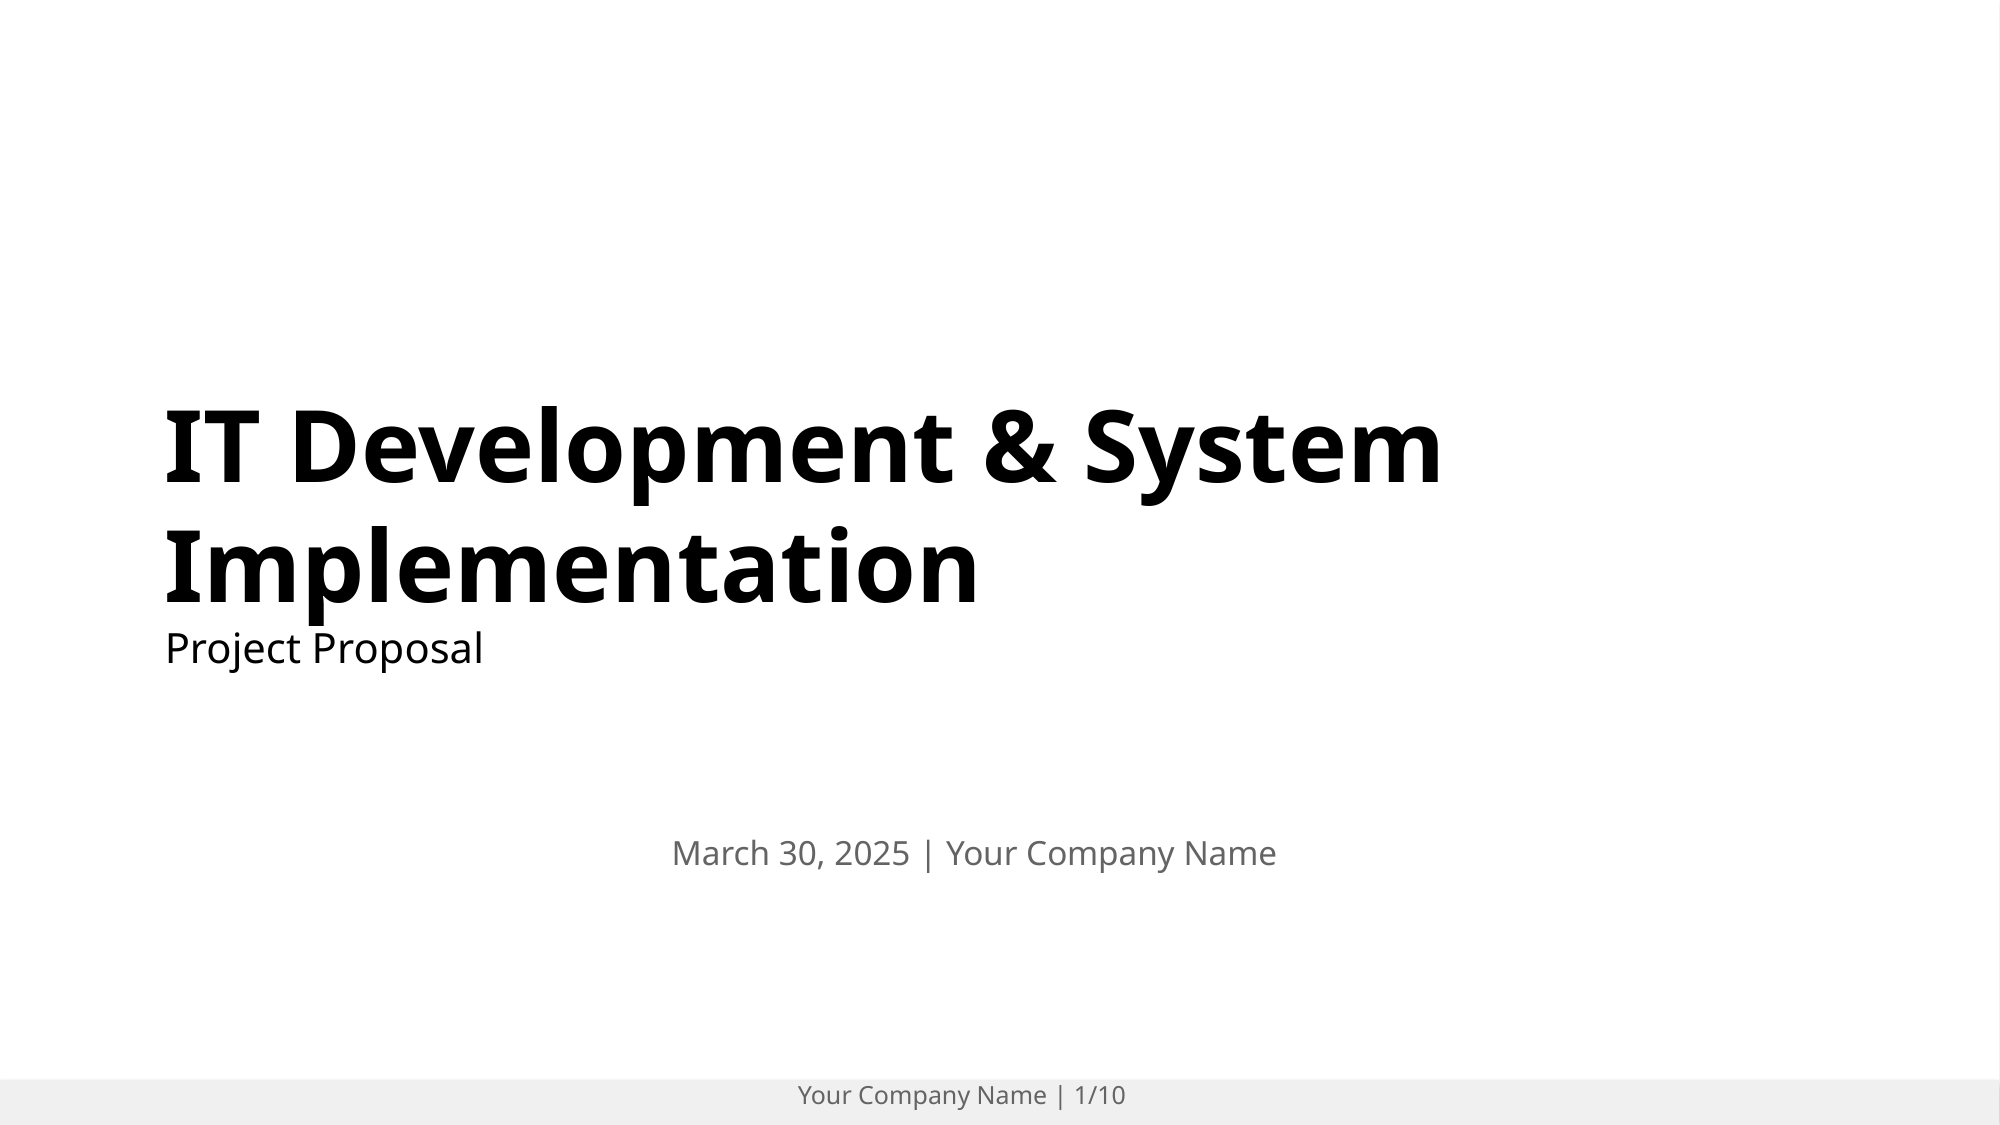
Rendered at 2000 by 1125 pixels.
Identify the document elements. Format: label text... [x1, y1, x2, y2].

text_box March 30, 2025 | Your Company Name [656, 824, 1293, 880]
text_box [0, 1079, 2000, 1125]
text_box Your Company Name | 1/10 [783, 1072, 1142, 1118]
text_box [0, 0, 2000, 1078]
text_box IT Development & System Implementation Project Proposal [149, 375, 1800, 680]
